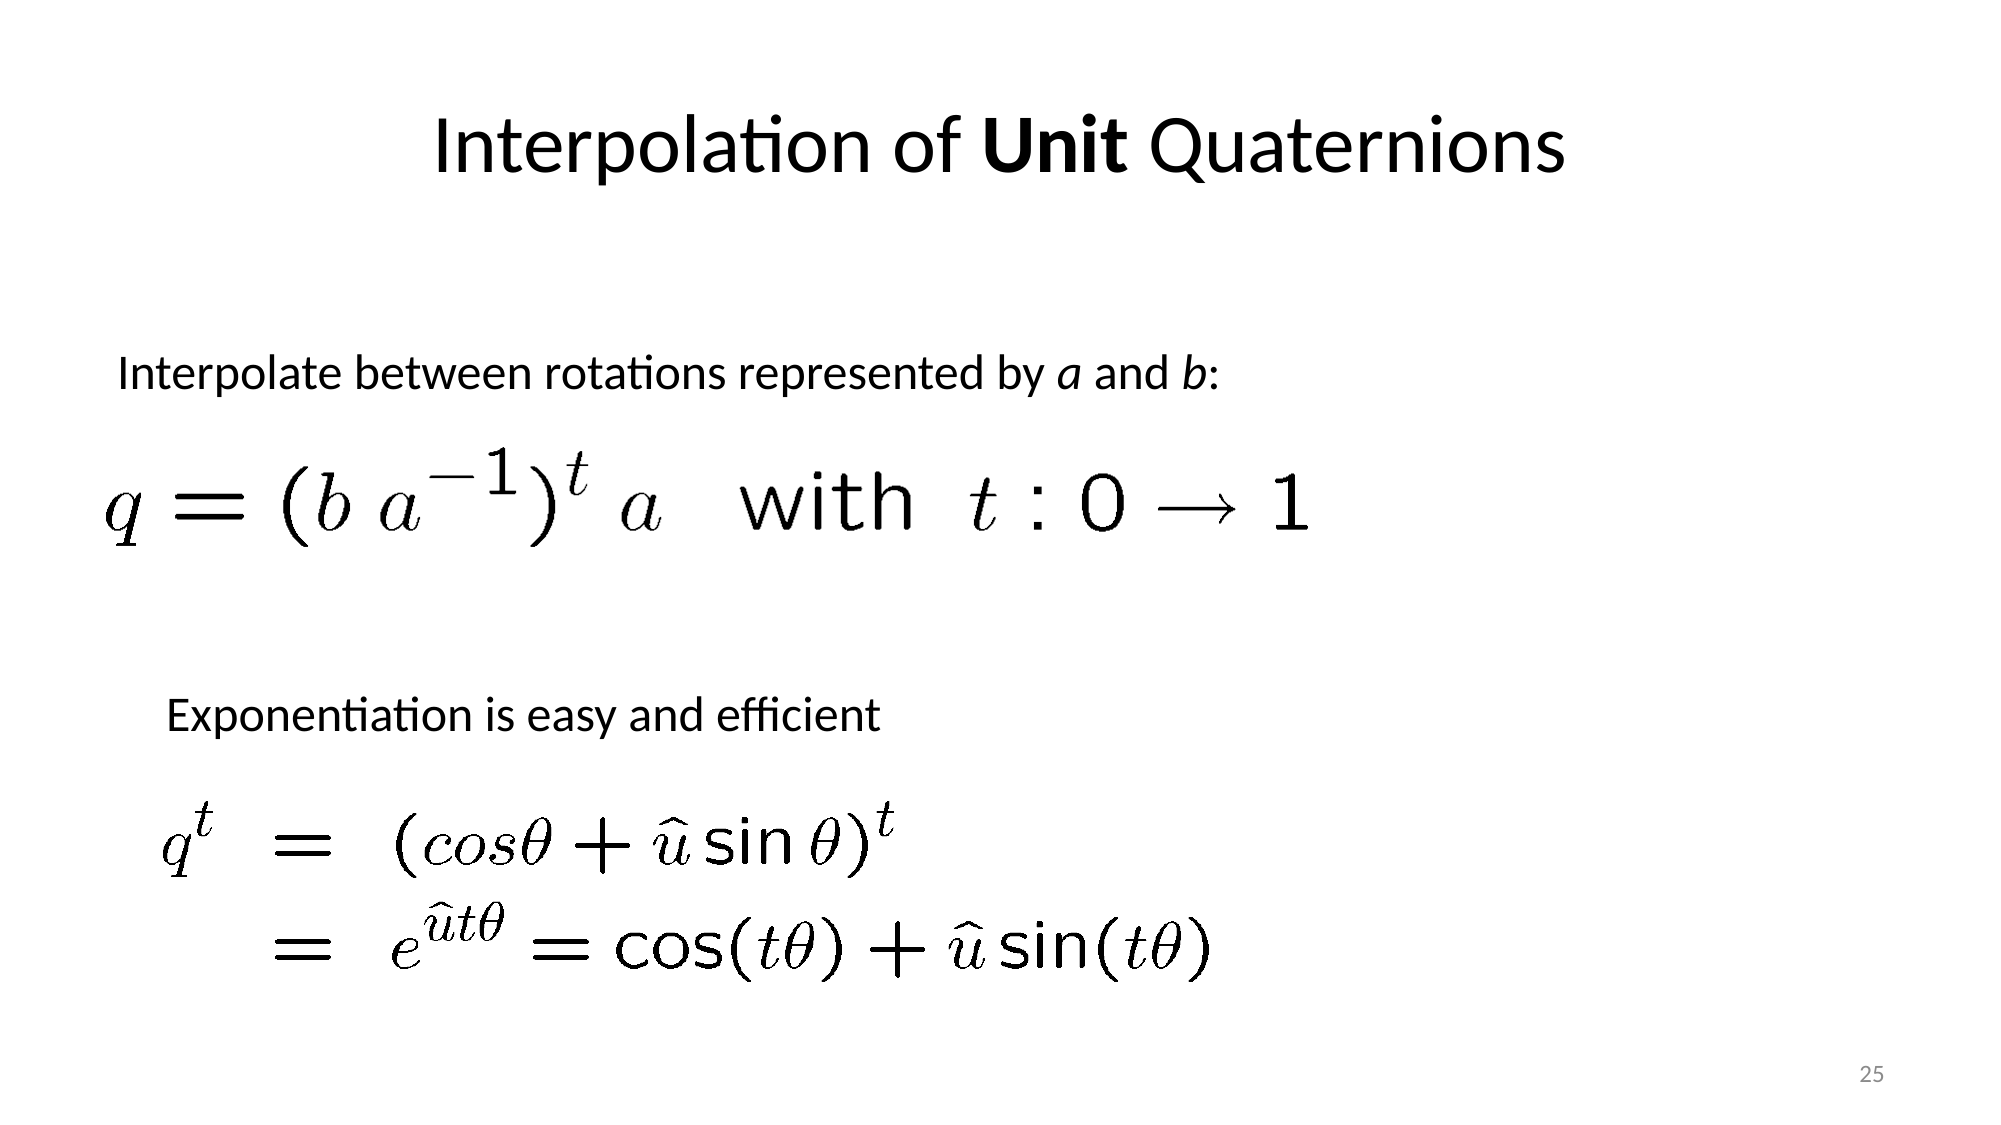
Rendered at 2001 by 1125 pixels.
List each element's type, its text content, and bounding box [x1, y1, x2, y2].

text_box Interpolate between rotations represented by a and b: [102, 332, 1236, 407]
picture [104, 444, 1310, 549]
title Interpolation of Unit Quaternions [99, 45, 1900, 233]
text_box Exponentiation is easy and efficient [151, 673, 897, 749]
picture [158, 798, 1210, 985]
slide_number 25 [1433, 1042, 1900, 1103]
